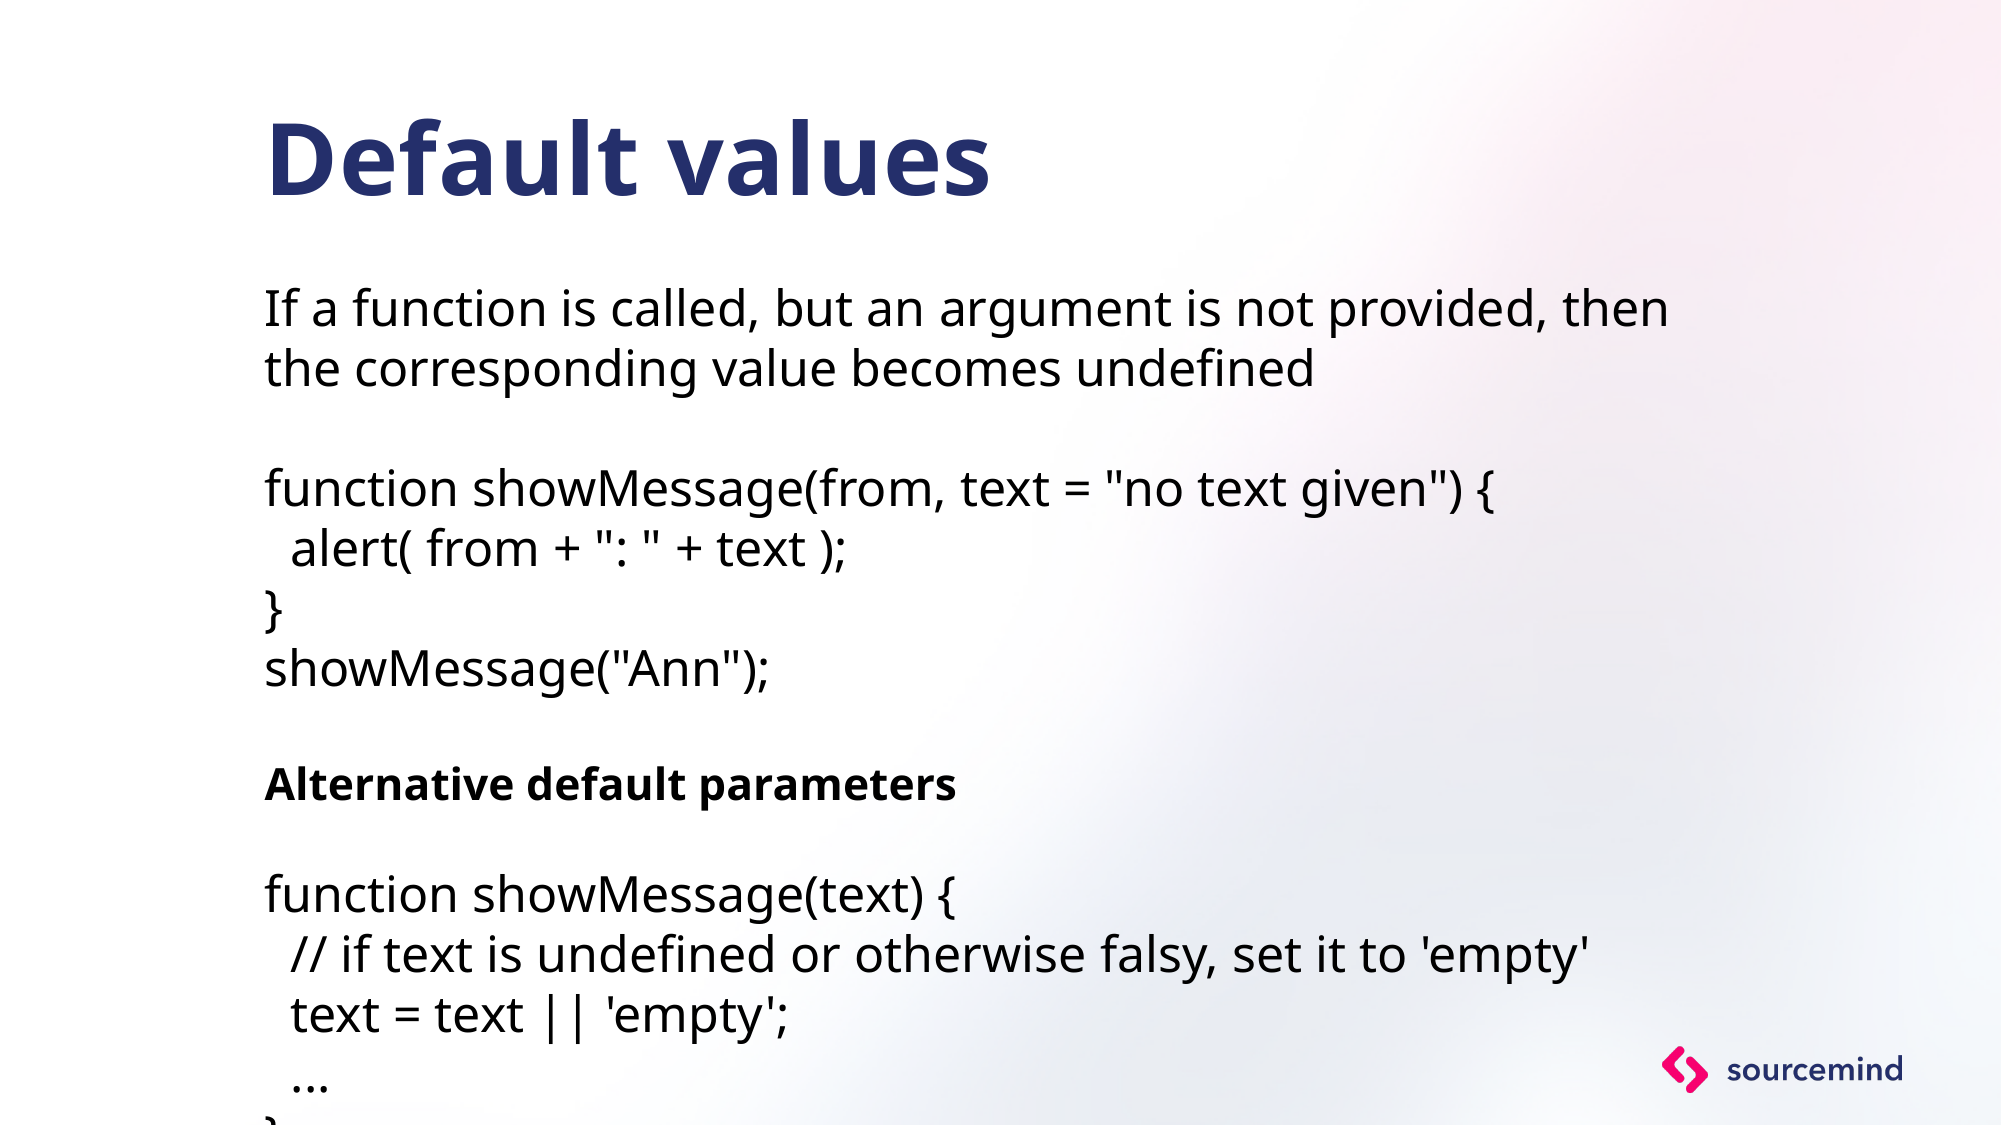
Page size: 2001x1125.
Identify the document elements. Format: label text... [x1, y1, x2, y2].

picture [1750, 1045, 1902, 1094]
text_box If a function is called, but an argument is not provided, then the corresponding value becomes undefined function showMessage(from, text = "no text given") { alert( from + ": " + text ); } showMessage("Ann"); Alternative default parameters function showMessage(text) { // if text is undefined or otherwise falsy, set it to 'empty' text = text || 'empty'; ... } [249, 268, 1750, 1125]
title Default values [249, 87, 1750, 246]
